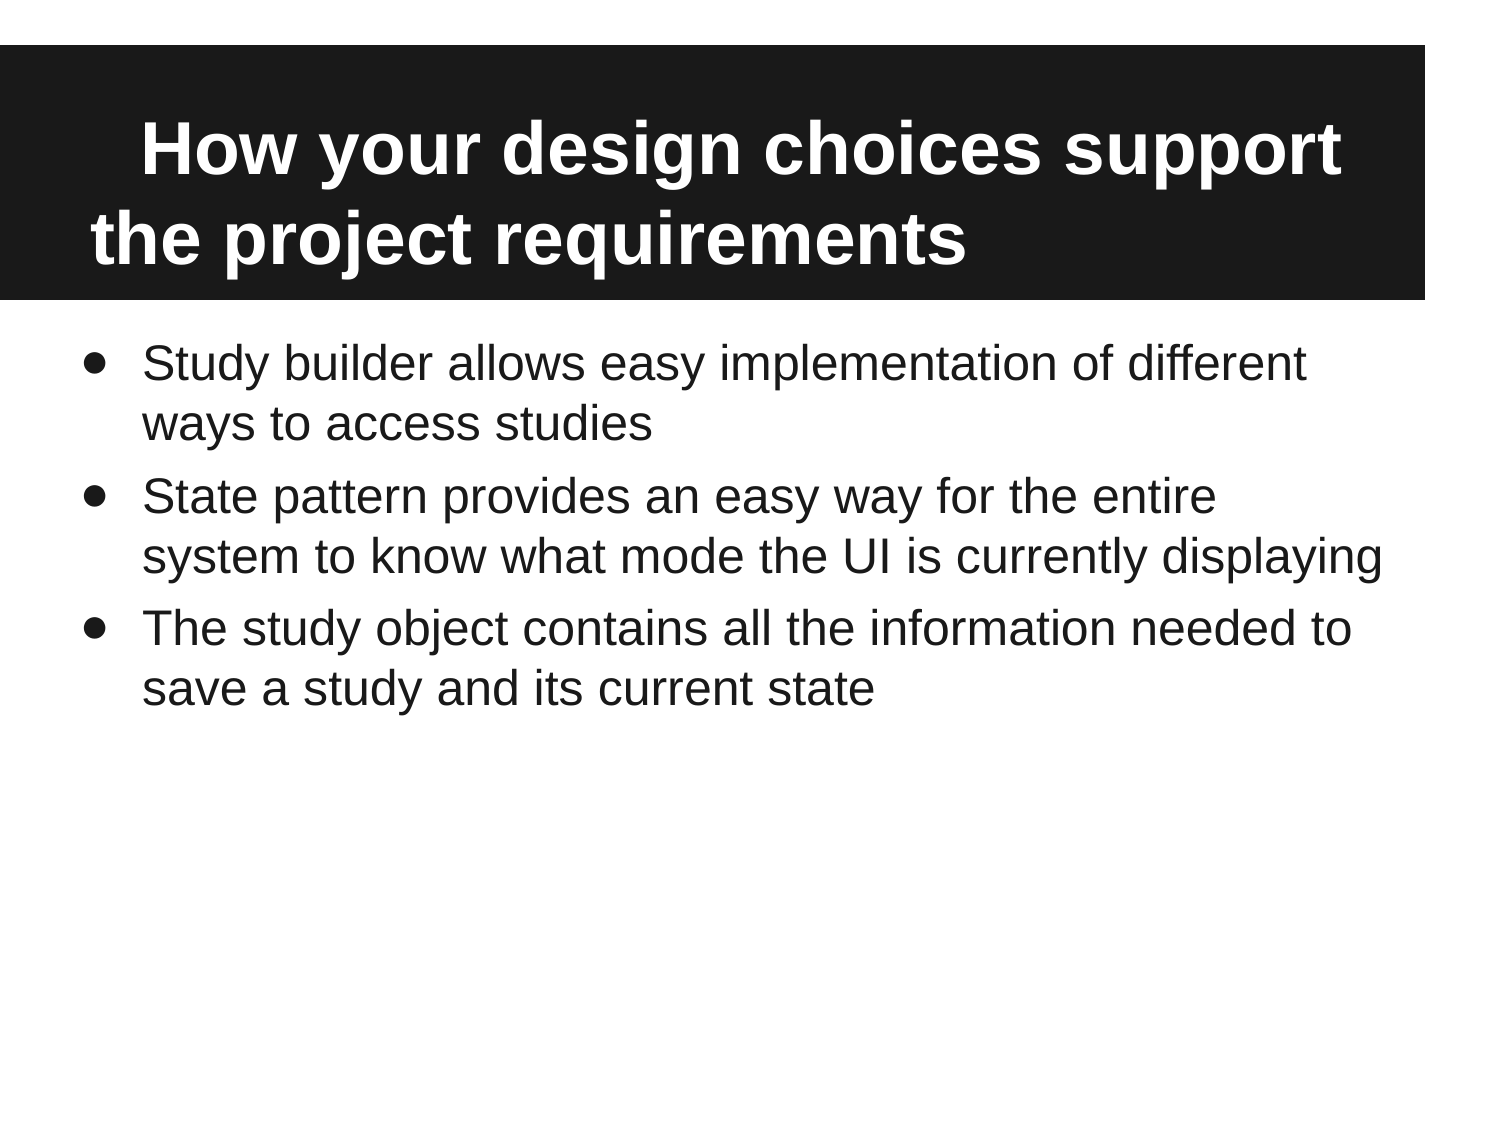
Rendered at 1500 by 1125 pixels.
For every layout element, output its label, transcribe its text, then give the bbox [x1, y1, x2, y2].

list Study builder allows easy implementation of different ways to access studies State pattern provides an easy way for the entire system to know what mode the UI is currently displaying The study object contains all the information needed to save a study and its current state [52, 315, 1403, 1074]
title How your design choices support the project requirements [75, 45, 1425, 295]
